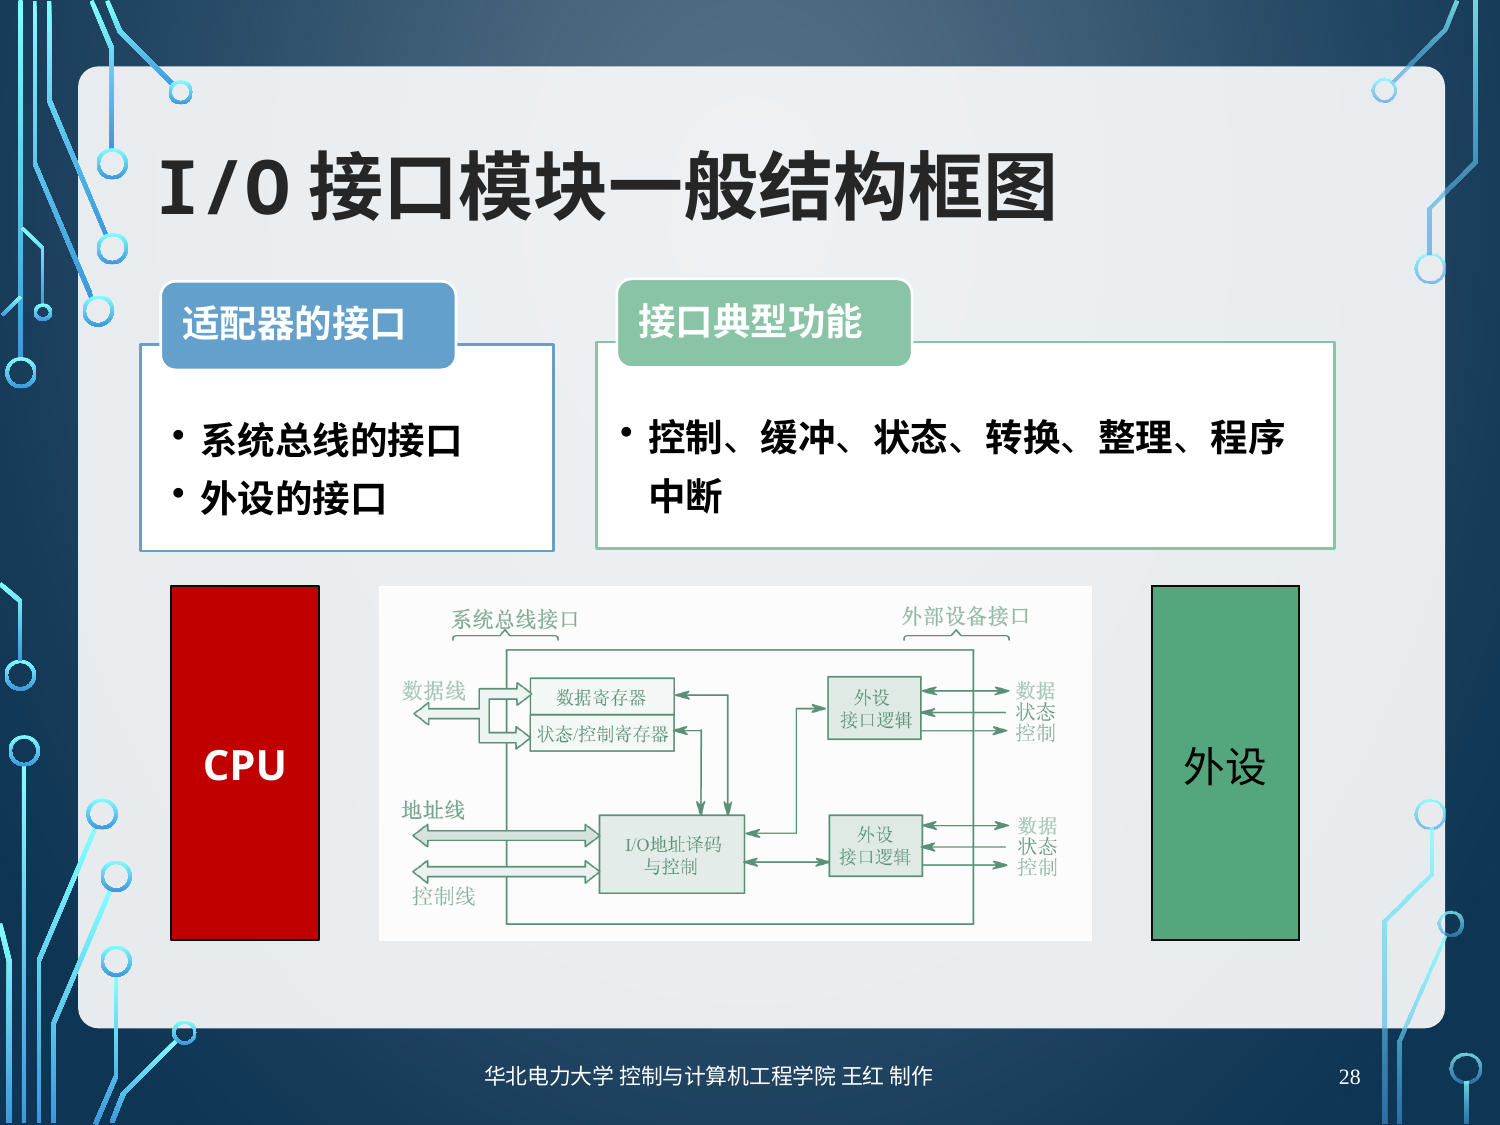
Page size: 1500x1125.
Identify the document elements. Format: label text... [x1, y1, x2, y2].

text_box 接口典型功能 [615, 277, 914, 369]
text_box CPU [170, 585, 320, 942]
title I/O接口模块一般结构框图 [140, 101, 1390, 279]
slide_number 28 [1281, 1045, 1376, 1106]
footer 华北电力大学 控制与计算机工程学院 王红 制作 [324, 1046, 1093, 1106]
text_box 控制、缓冲、状态、转换、整理、程序中断 [595, 341, 1336, 550]
text_box 外设 [1151, 586, 1300, 941]
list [378, 585, 1092, 941]
text_box [70, 456, 726, 825]
text_box 适配器的接口 [159, 279, 458, 372]
text_box 系统总线的接口 外设的接口 [139, 343, 555, 456]
